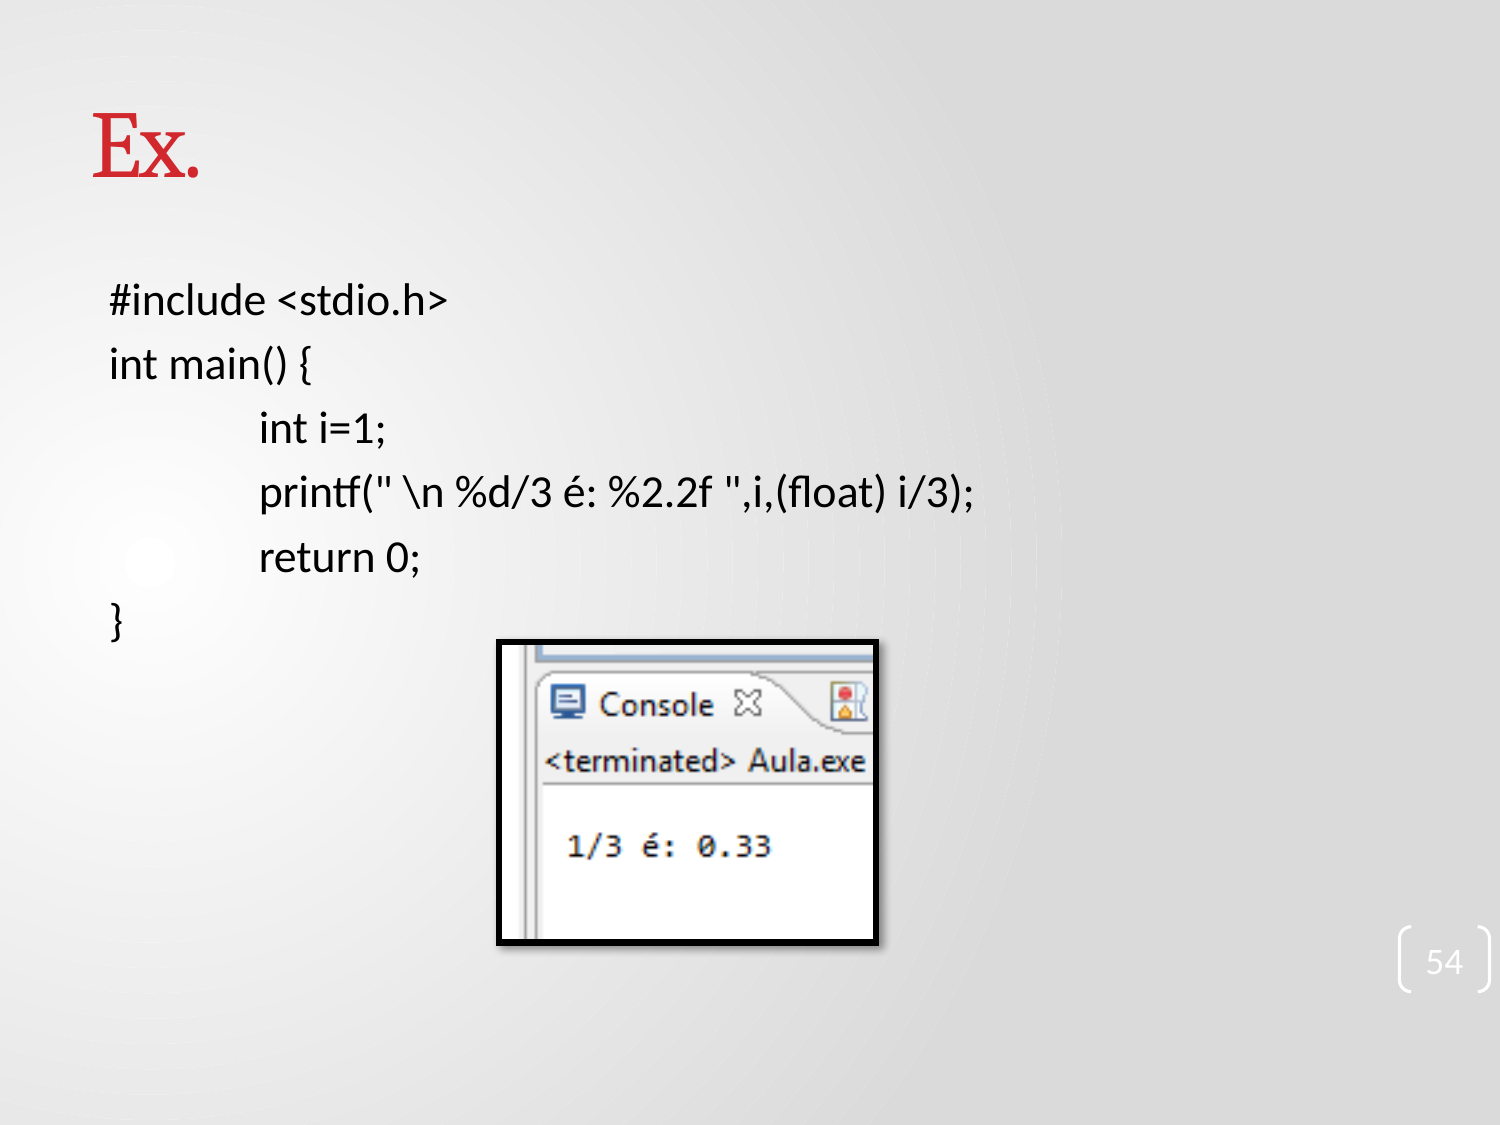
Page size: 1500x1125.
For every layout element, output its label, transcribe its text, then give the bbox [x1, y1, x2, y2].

picture [501, 644, 874, 940]
title Ex. [75, 45, 1325, 233]
list #include <stdio.h> int main() { int i=1; printf(" \n %d/3 é: %2.2f ",i,(float) i/3); return 0; } [75, 262, 1325, 1106]
slide_number 54 [1397, 925, 1492, 994]
